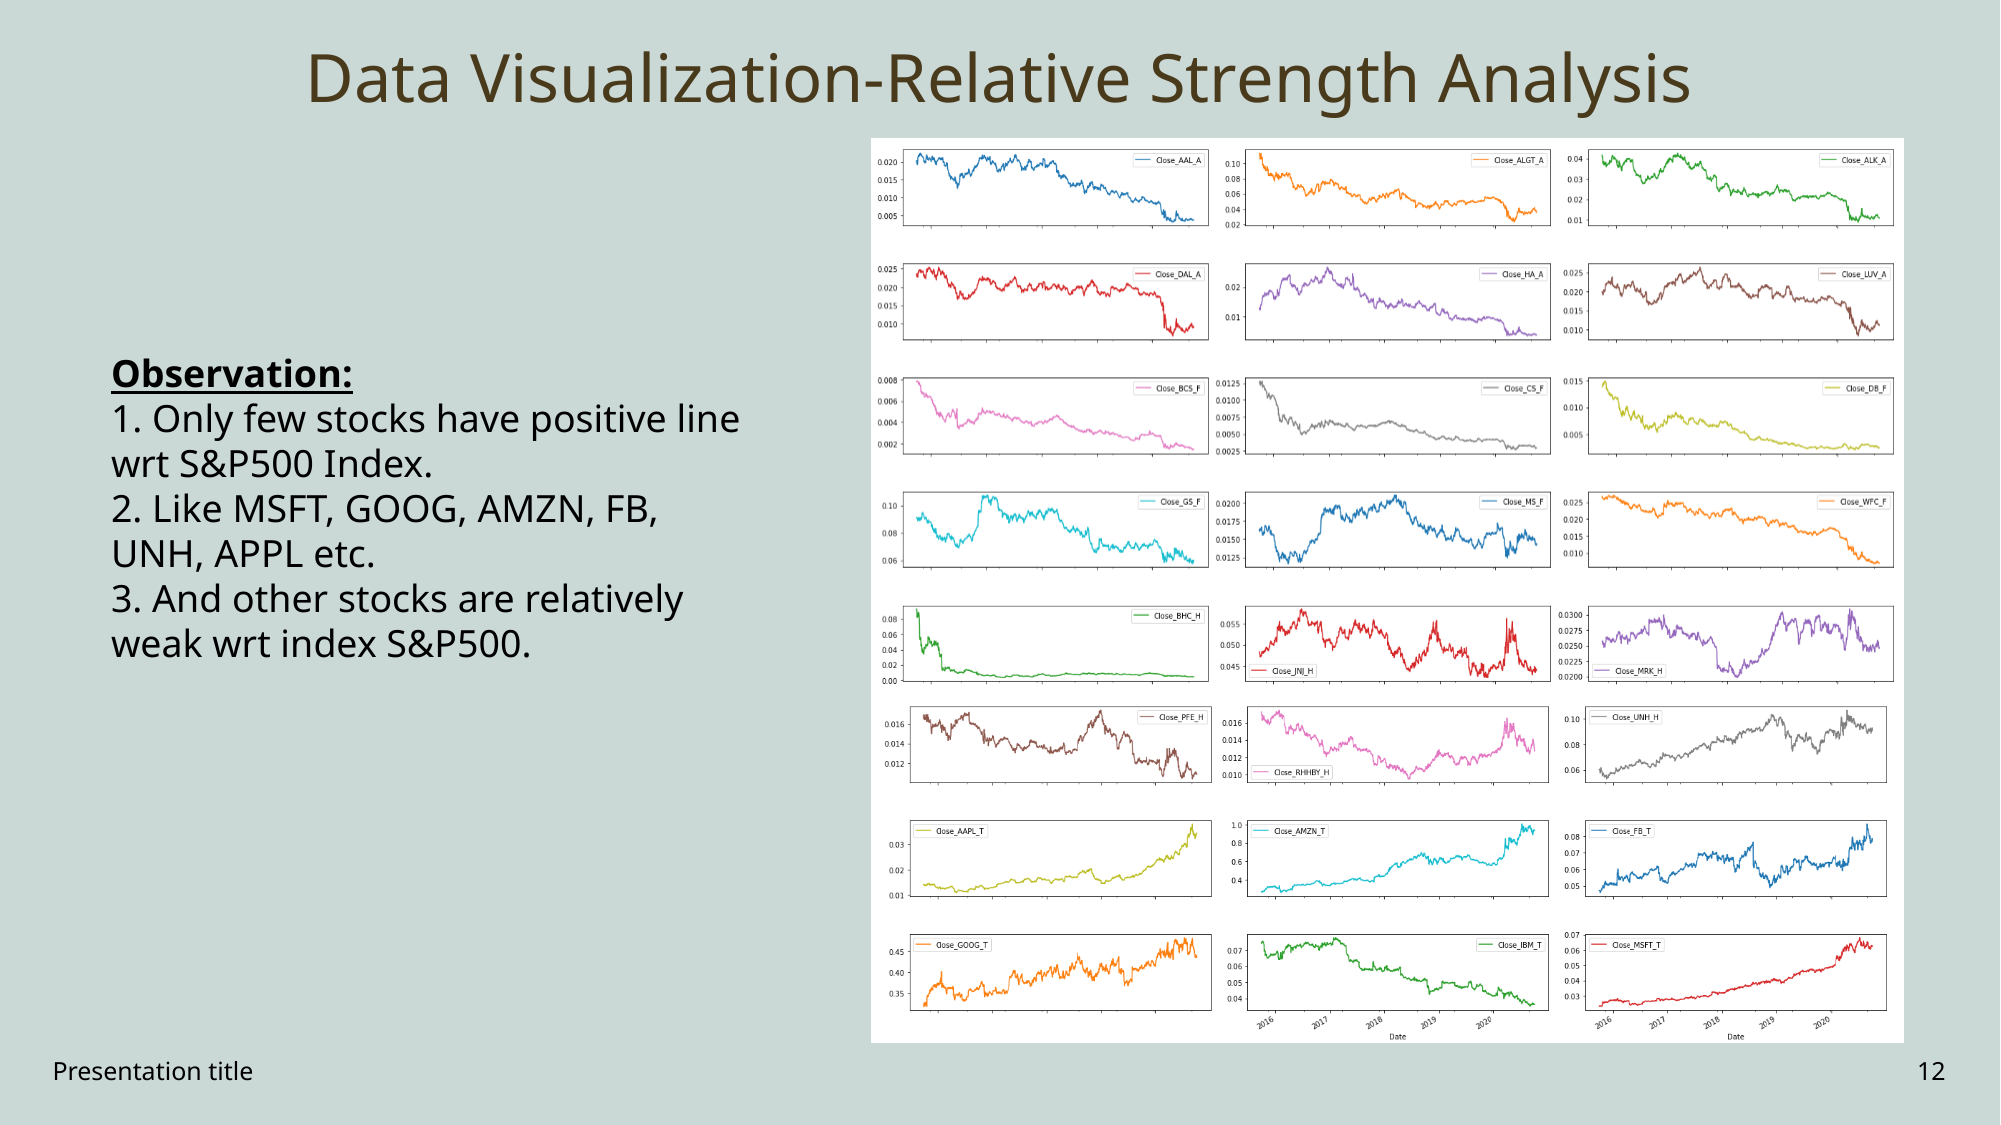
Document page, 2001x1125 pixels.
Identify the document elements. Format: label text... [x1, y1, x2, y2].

title Data Visualization-Relative Strength Analysis [212, 22, 1788, 139]
footer Presentation title [37, 1042, 713, 1103]
picture [871, 138, 1904, 1043]
text_box Observation: 1. Only few stocks have positive line wrt S&P500 Index. 2. Like MSFT, GOOG, AMZN, FB, UNH, APPL etc. 3. And other stocks are relatively weak wrt index S&P500. [96, 342, 772, 673]
slide_number 12 [1510, 1042, 1961, 1103]
